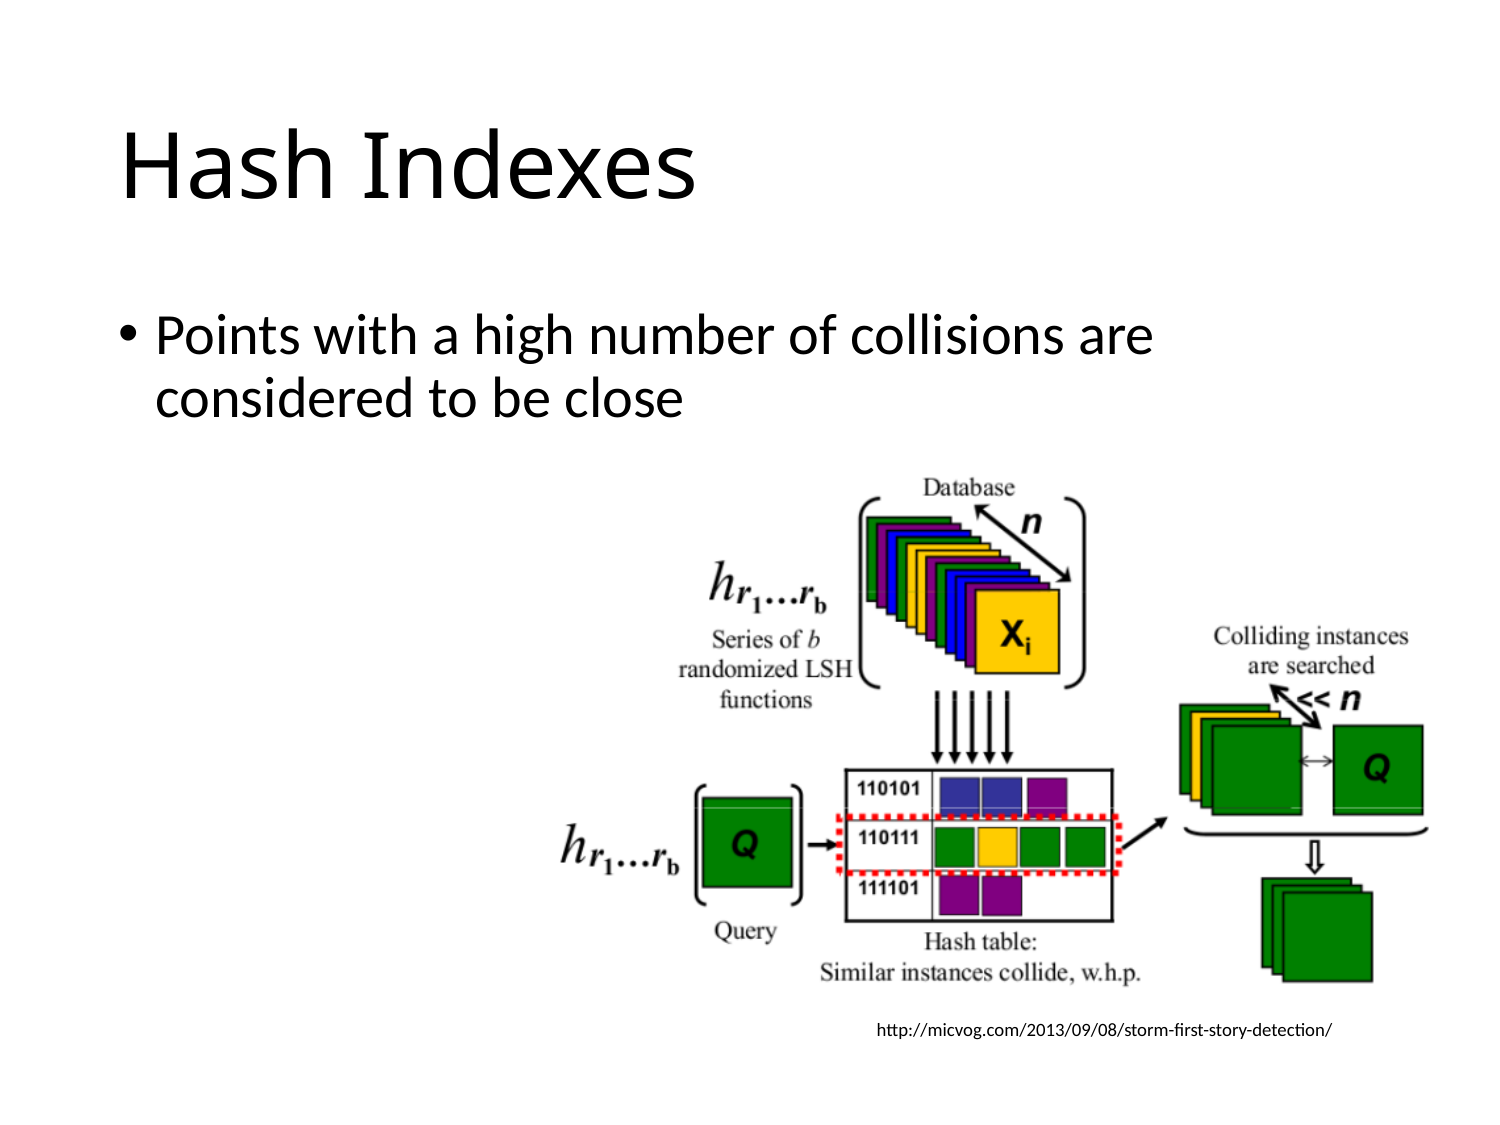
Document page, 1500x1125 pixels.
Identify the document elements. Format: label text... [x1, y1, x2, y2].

title Hash Indexes [103, 59, 1397, 278]
text_box http://micvog.com/2013/09/08/storm-first-story-detection/ [861, 1010, 1348, 1048]
list Points with a high number of collisions are considered to be close [103, 296, 1397, 832]
picture [545, 455, 1442, 1010]
